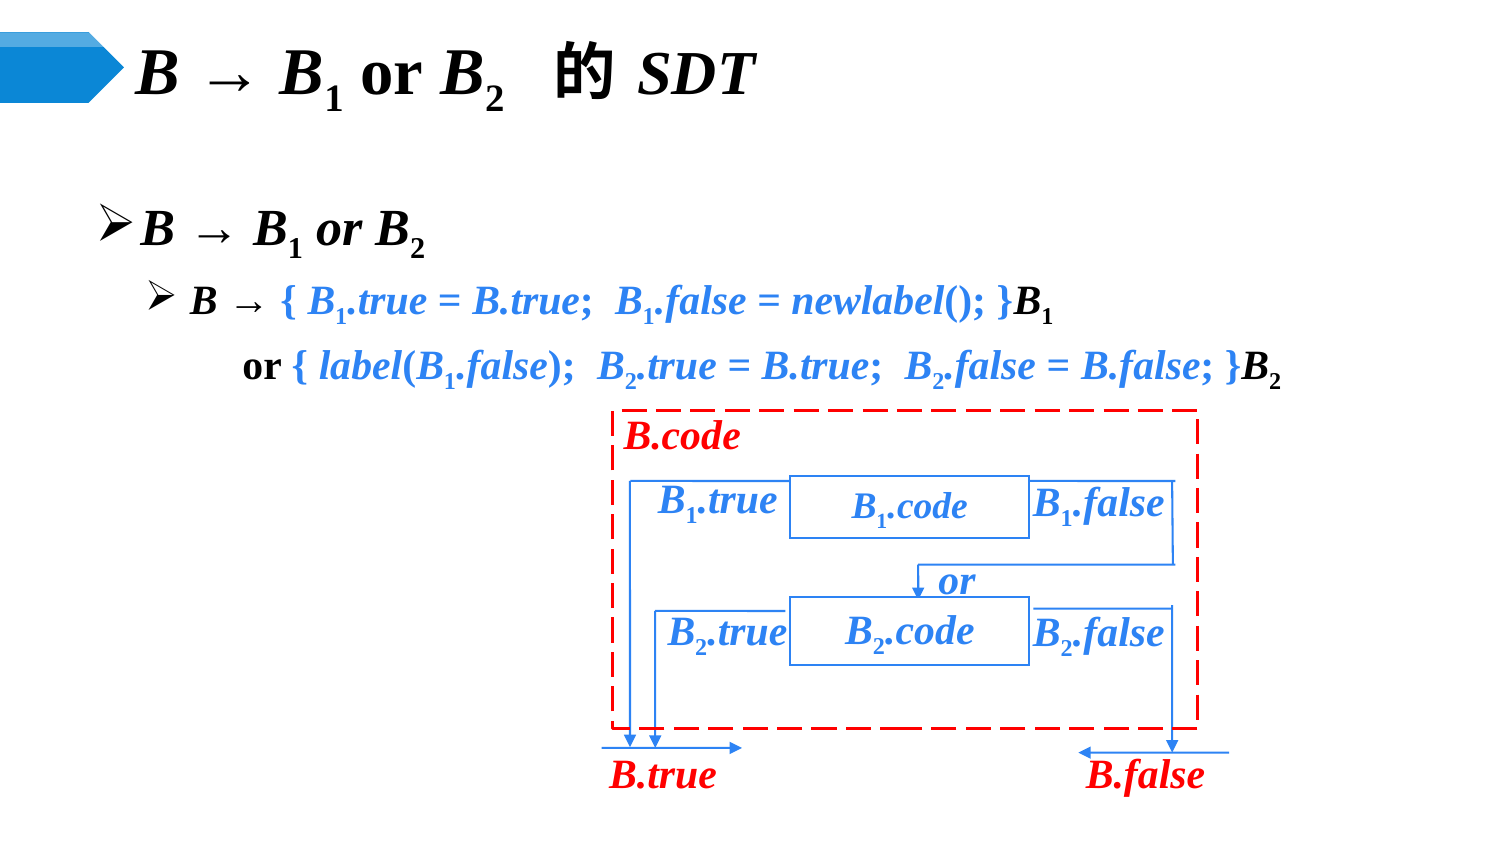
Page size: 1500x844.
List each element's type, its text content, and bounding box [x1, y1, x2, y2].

title B → B1 or B2 的SDT [123, 43, 1425, 103]
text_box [597, 400, 1270, 804]
list B → B1 or B2 B → { B1.true = B.true; B1.false = newlabel(); }B1 or { label(B1.false); B2.true = B.true; B2.false = B.false; }B2 [84, 187, 1376, 717]
